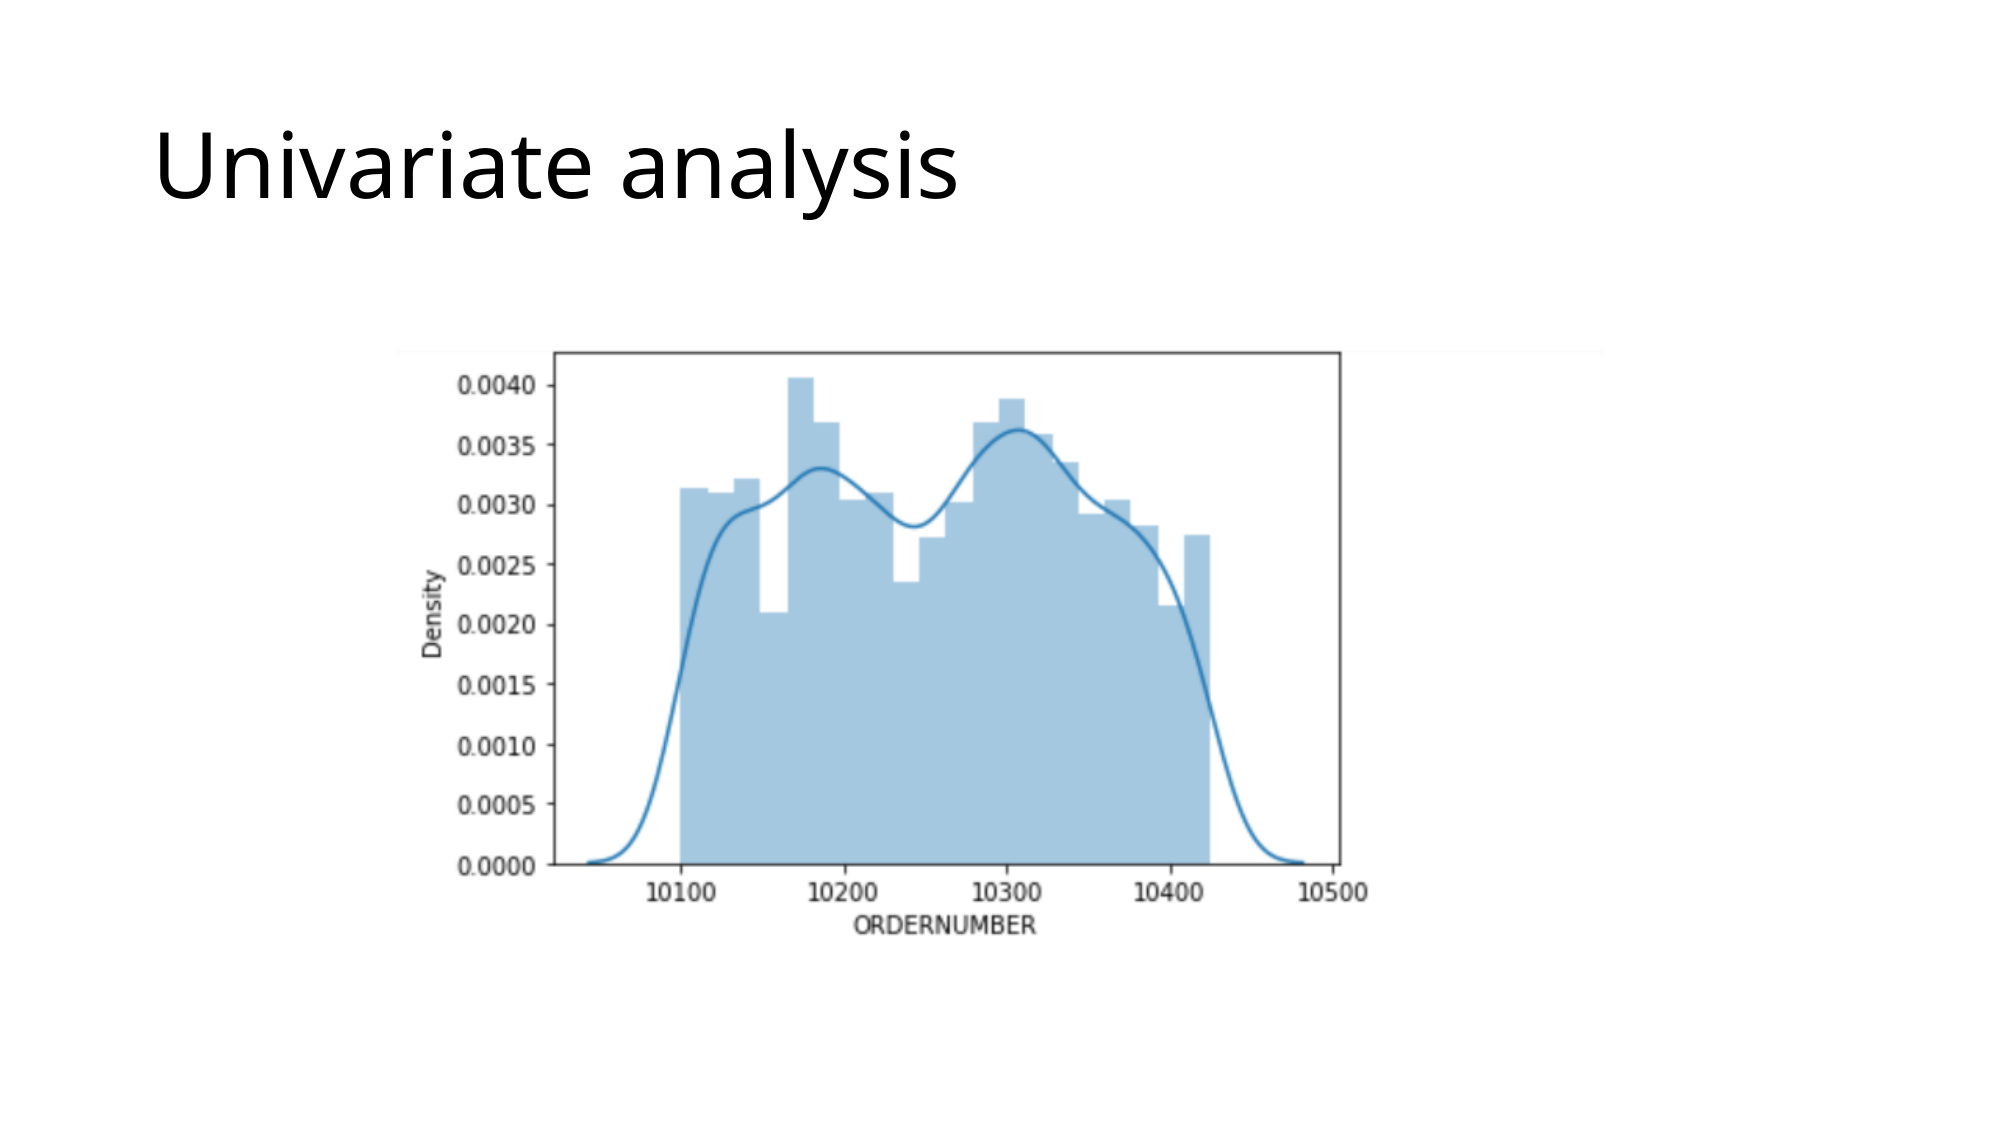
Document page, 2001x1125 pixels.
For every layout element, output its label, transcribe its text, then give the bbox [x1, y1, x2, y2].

title Univariate analysis [137, 59, 1863, 278]
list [395, 349, 1605, 964]
